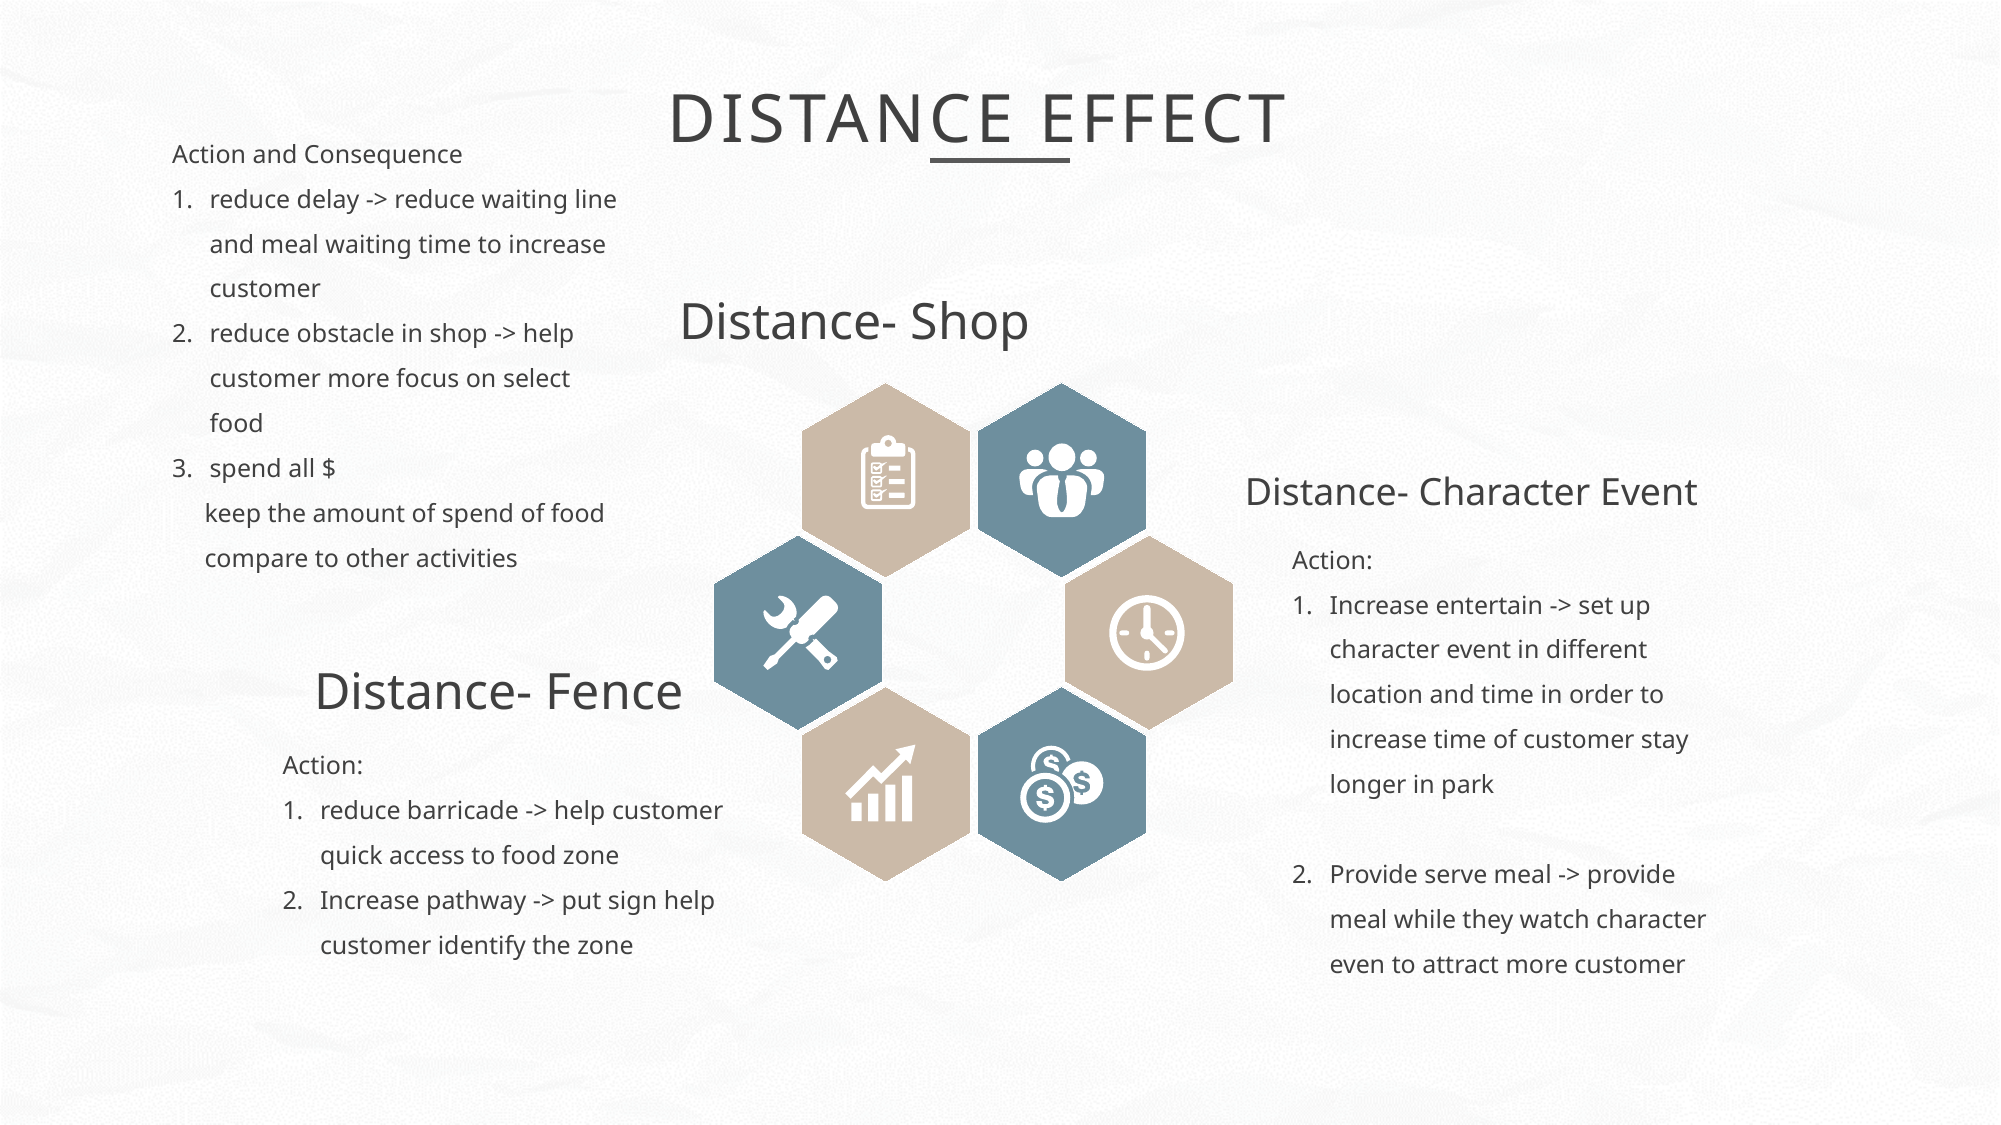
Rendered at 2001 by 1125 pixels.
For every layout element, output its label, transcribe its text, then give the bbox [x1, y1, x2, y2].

text_box Action and Consequence reduce delay -> reduce waiting line and meal waiting time to increase customer reduce obstacle in shop -> help customer more focus on select food spend all $ keep the amount of spend of food compare to other activities [157, 115, 634, 625]
text_box [908, 447, 916, 460]
text_box [1048, 443, 1076, 460]
text_box Distance- Character Event [713, 460, 1714, 521]
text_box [845, 744, 916, 822]
text_box Action: Increase entertain -> set up character event in different location and time in order to increase time of customer stay longer in park Provide serve meal -> provide meal while they watch character even to attract more customer [1277, 521, 1754, 1076]
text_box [1020, 745, 1104, 823]
text_box [801, 521, 971, 578]
text_box [801, 686, 971, 882]
text_box [977, 382, 1147, 460]
text_box [861, 447, 869, 460]
text_box [713, 534, 883, 731]
text_box [1064, 534, 1234, 731]
text_box [1080, 449, 1097, 460]
text_box [977, 686, 1147, 882]
text_box DISTANCE EFFECT [597, 69, 1357, 162]
text_box Action: reduce barricade -> help customer quick access to food zone Increase pathway -> put sign help customer identify the zone [267, 727, 745, 1057]
text_box [1026, 449, 1044, 460]
text_box [871, 435, 906, 457]
text_box [763, 595, 839, 670]
text_box [1109, 595, 1185, 671]
text_box [977, 521, 1147, 578]
text_box [801, 382, 971, 460]
text_box Distance- Shop [450, 281, 1046, 357]
text_box Distance- Fence [202, 652, 699, 727]
